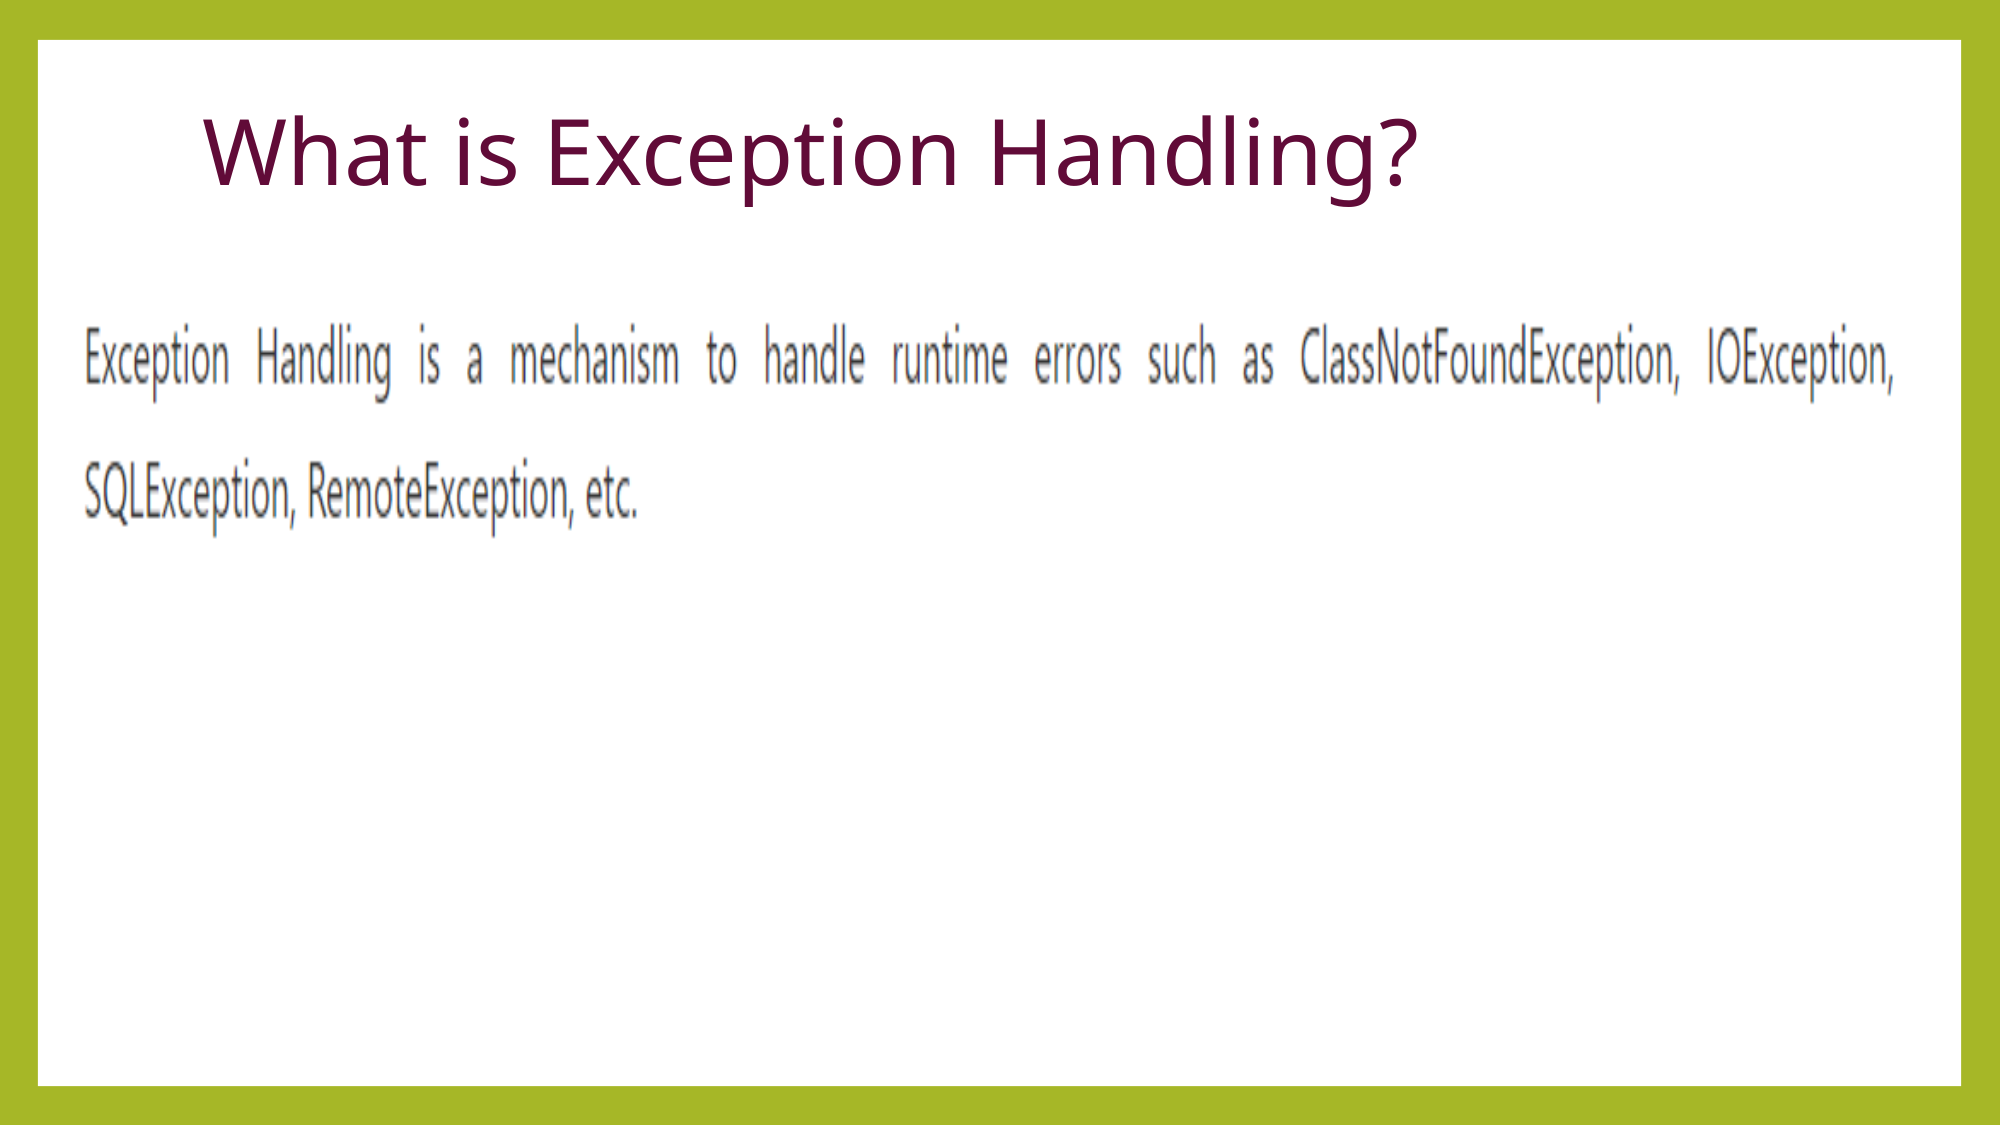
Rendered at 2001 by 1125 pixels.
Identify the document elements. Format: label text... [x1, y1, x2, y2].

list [65, 278, 1903, 582]
title What is Exception Handling? [187, 99, 1808, 276]
